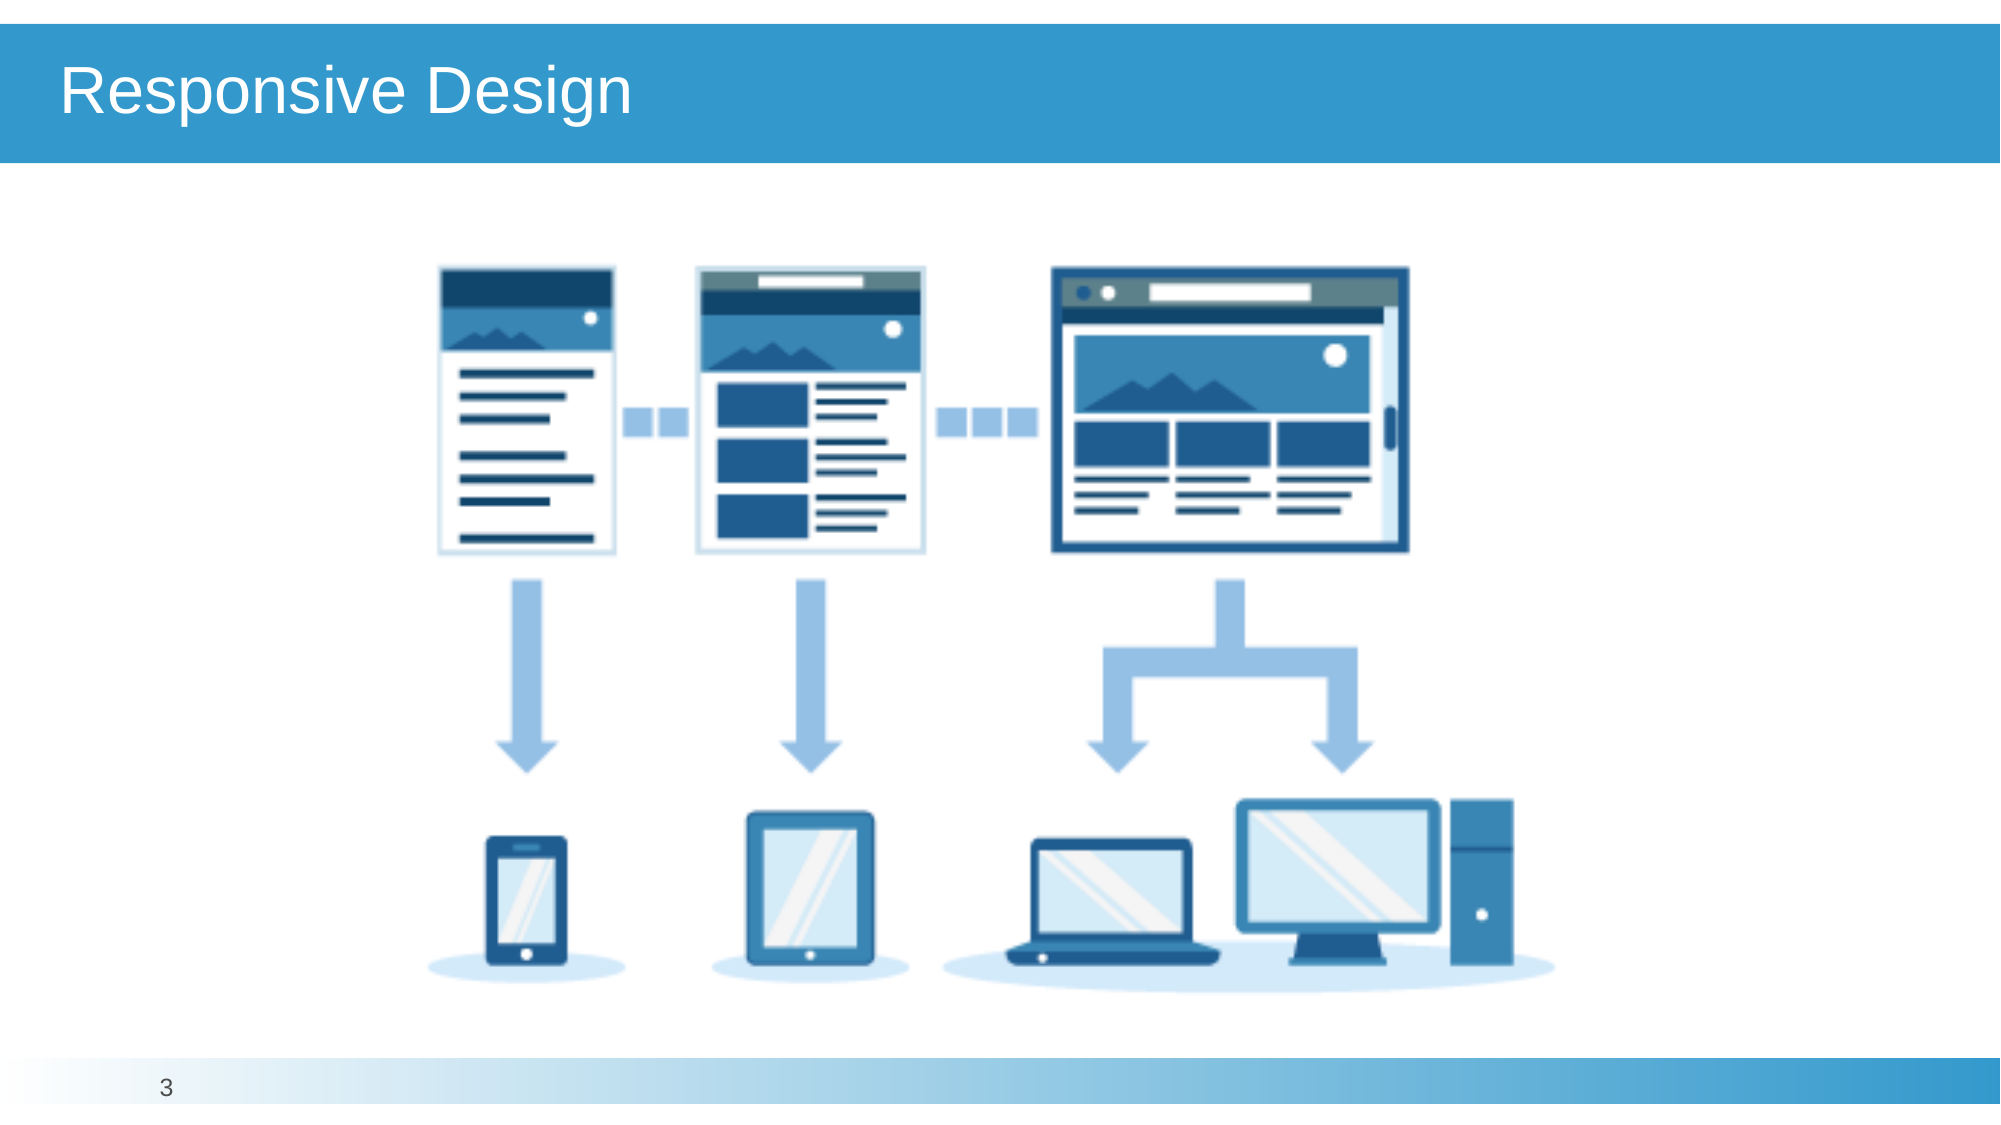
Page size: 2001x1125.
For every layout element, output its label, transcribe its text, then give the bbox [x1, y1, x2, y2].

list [411, 179, 1570, 1049]
slide_number 3 [60, 1074, 273, 1122]
title Responsive Design [0, 23, 2000, 164]
